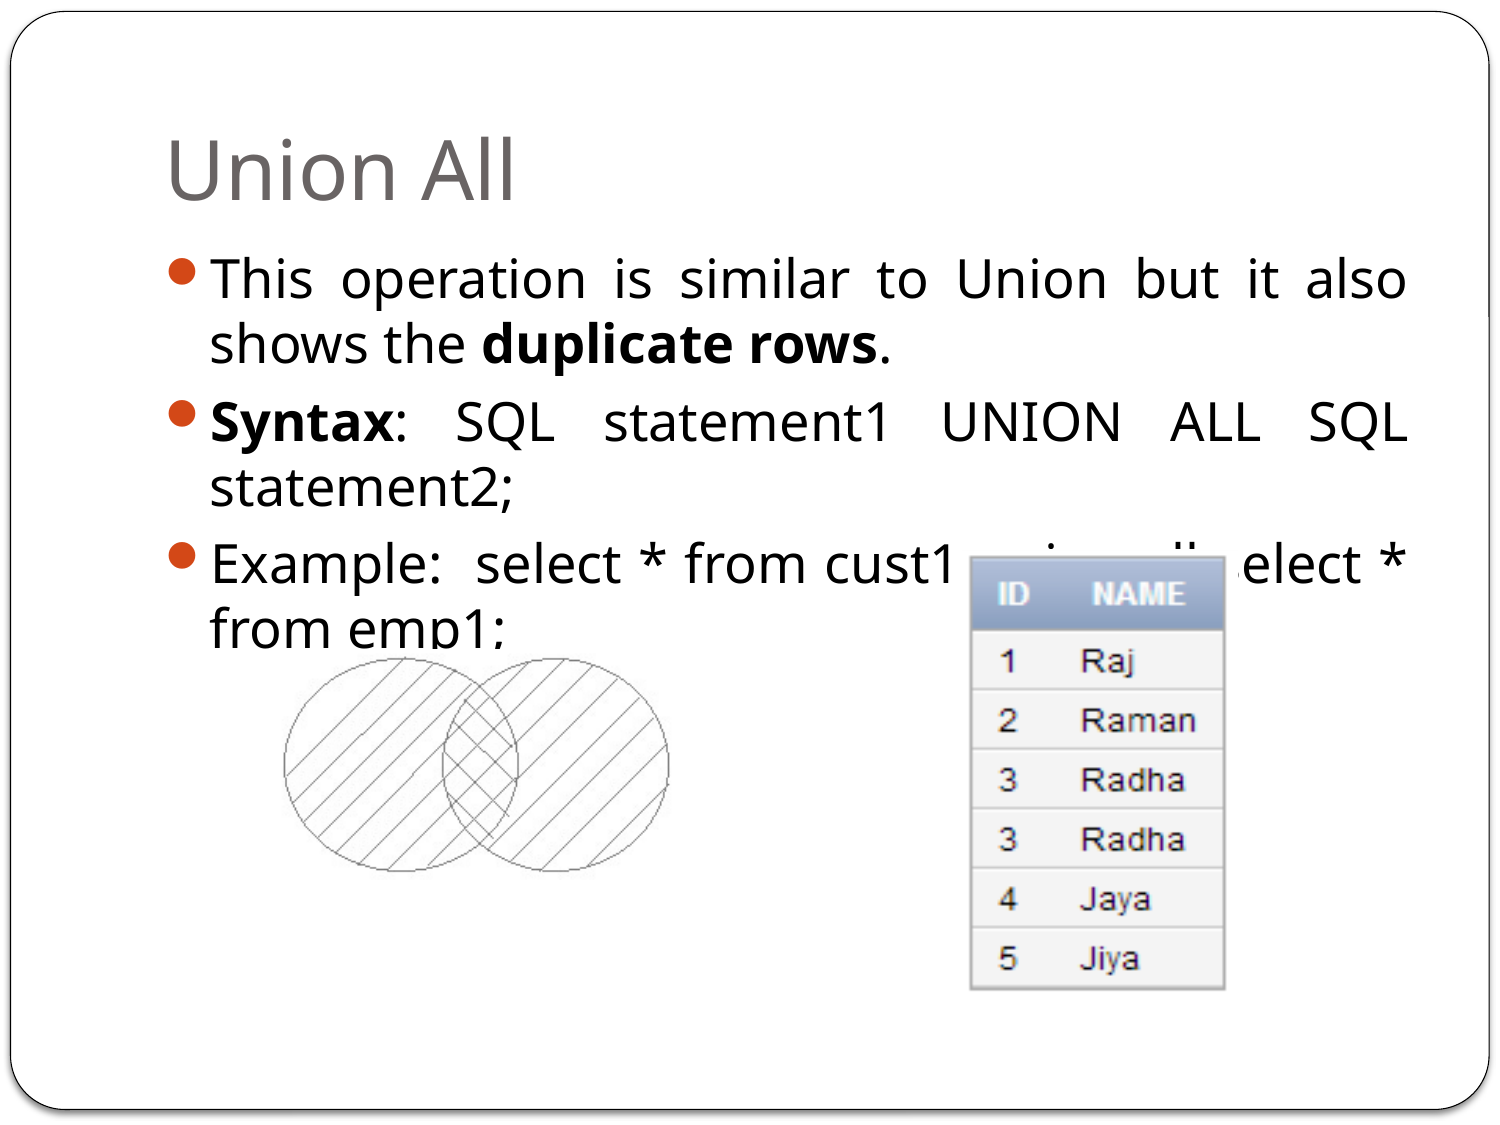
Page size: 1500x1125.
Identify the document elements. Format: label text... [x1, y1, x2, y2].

title Union All [150, 45, 1425, 233]
picture [262, 649, 679, 880]
picture [962, 549, 1238, 999]
list This operation is similar to Union but it also shows the duplicate rows. Syntax: SQL statement1 UNION ALL SQL statement2; Example: select * from cust1 union all select * from emp1; [150, 237, 1425, 988]
